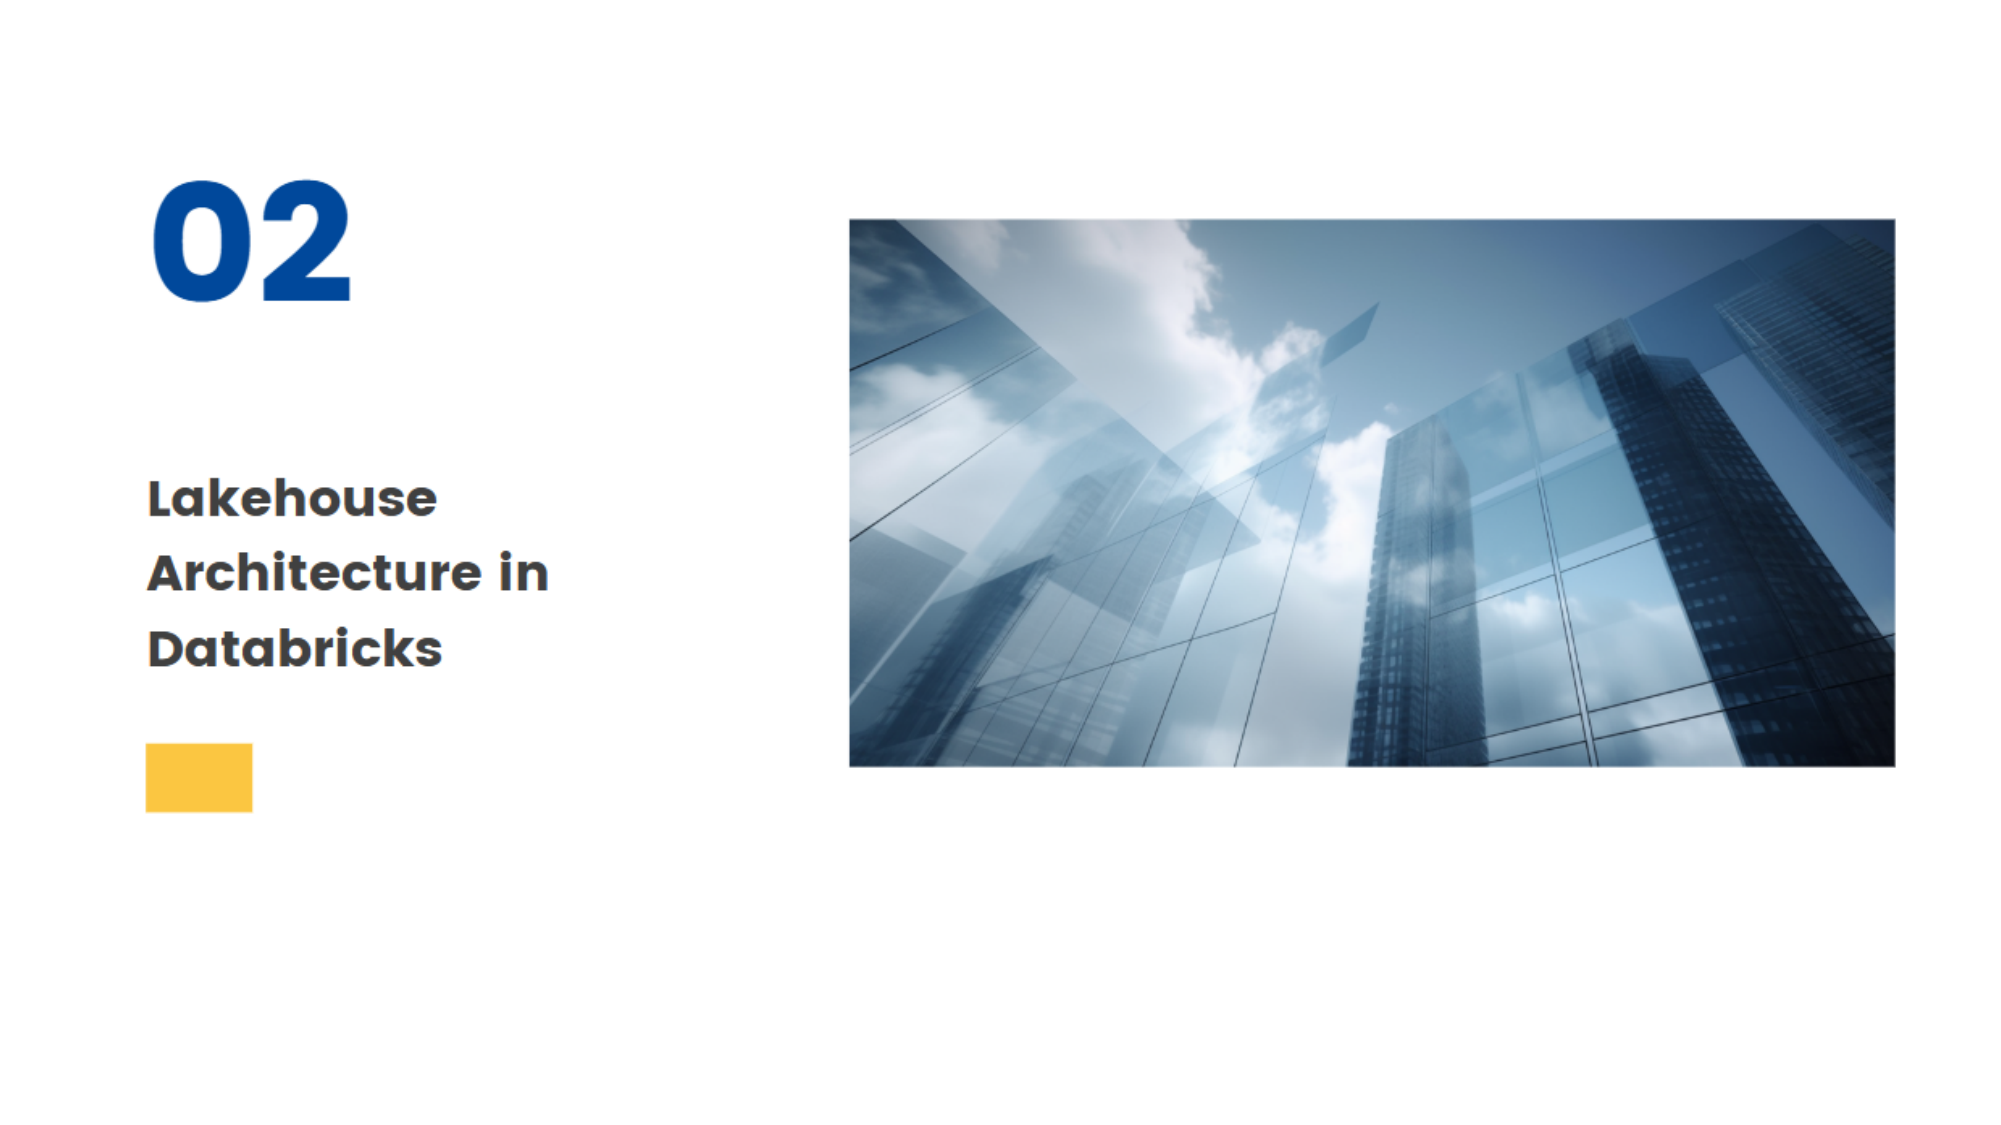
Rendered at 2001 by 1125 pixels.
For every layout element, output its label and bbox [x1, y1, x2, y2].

picture [83, 127, 1967, 847]
